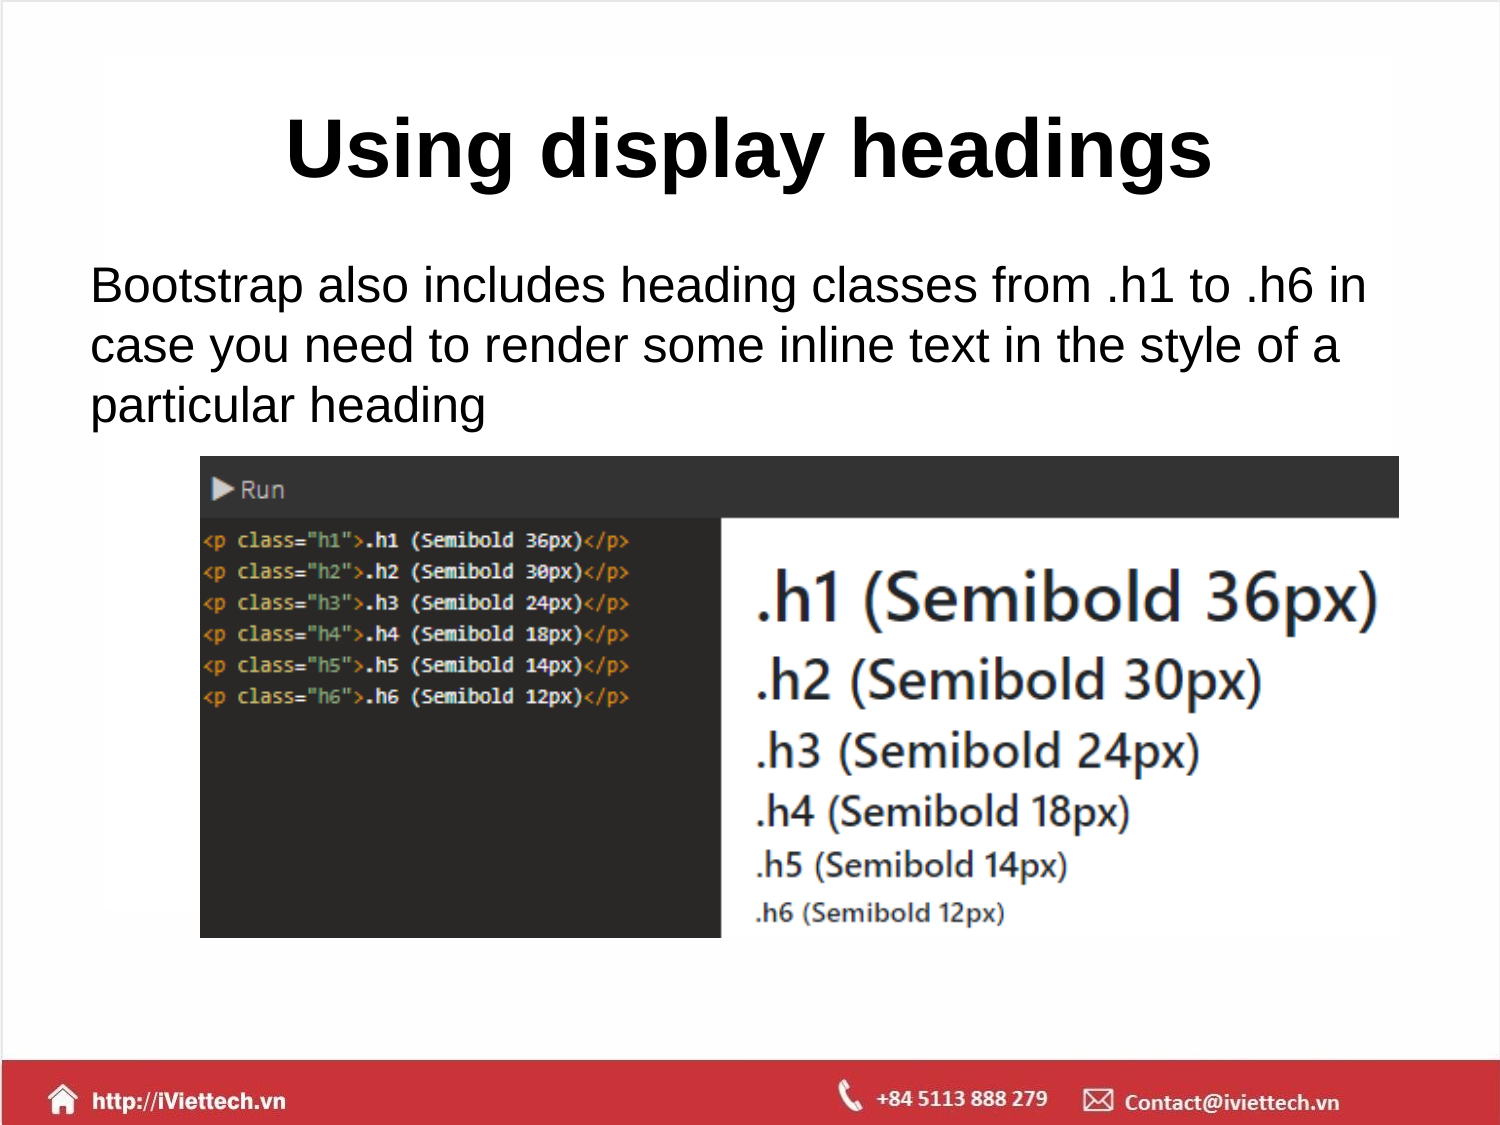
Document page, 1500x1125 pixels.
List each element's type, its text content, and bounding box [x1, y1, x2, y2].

list Bootstrap also includes heading classes from .h1 to .h6 in case you need to render some inline text in the style of a particular heading [75, 245, 1463, 988]
picture [0, 0, 1500, 1125]
title Using display headings [75, 50, 1425, 238]
